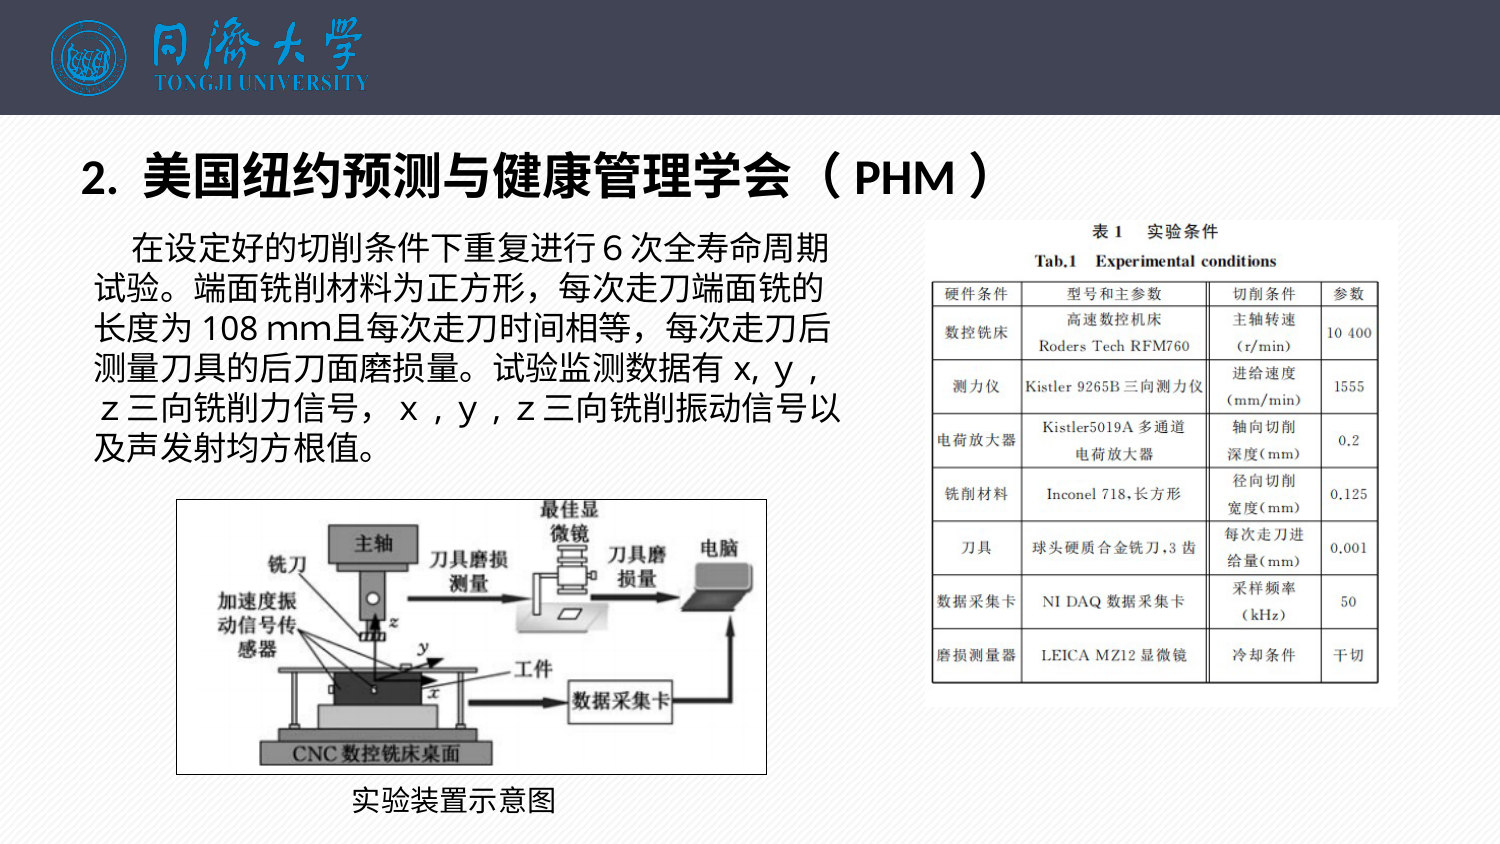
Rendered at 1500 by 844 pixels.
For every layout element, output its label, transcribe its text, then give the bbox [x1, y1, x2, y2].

text_box 实验装置示意图 [337, 783, 596, 825]
picture [0, 0, 1500, 844]
text_box 在设定好的切削条件下重复进行６次全寿命周期试验。端面铣削材料为正方形，每次走刀端面铣的长度为108ｍｍ且每次走刀时间相等，每次走刀后测量刀具的后刀面磨损量。试验监测数据有x,ｙ,ｚ三向铣削力信号，ｘ,ｙ,ｚ三向铣削振动信号以及声发射均方根值。 [78, 220, 865, 475]
text_box 2. 美国纽约预测与健康管理学会（PHM） [65, 137, 1033, 212]
